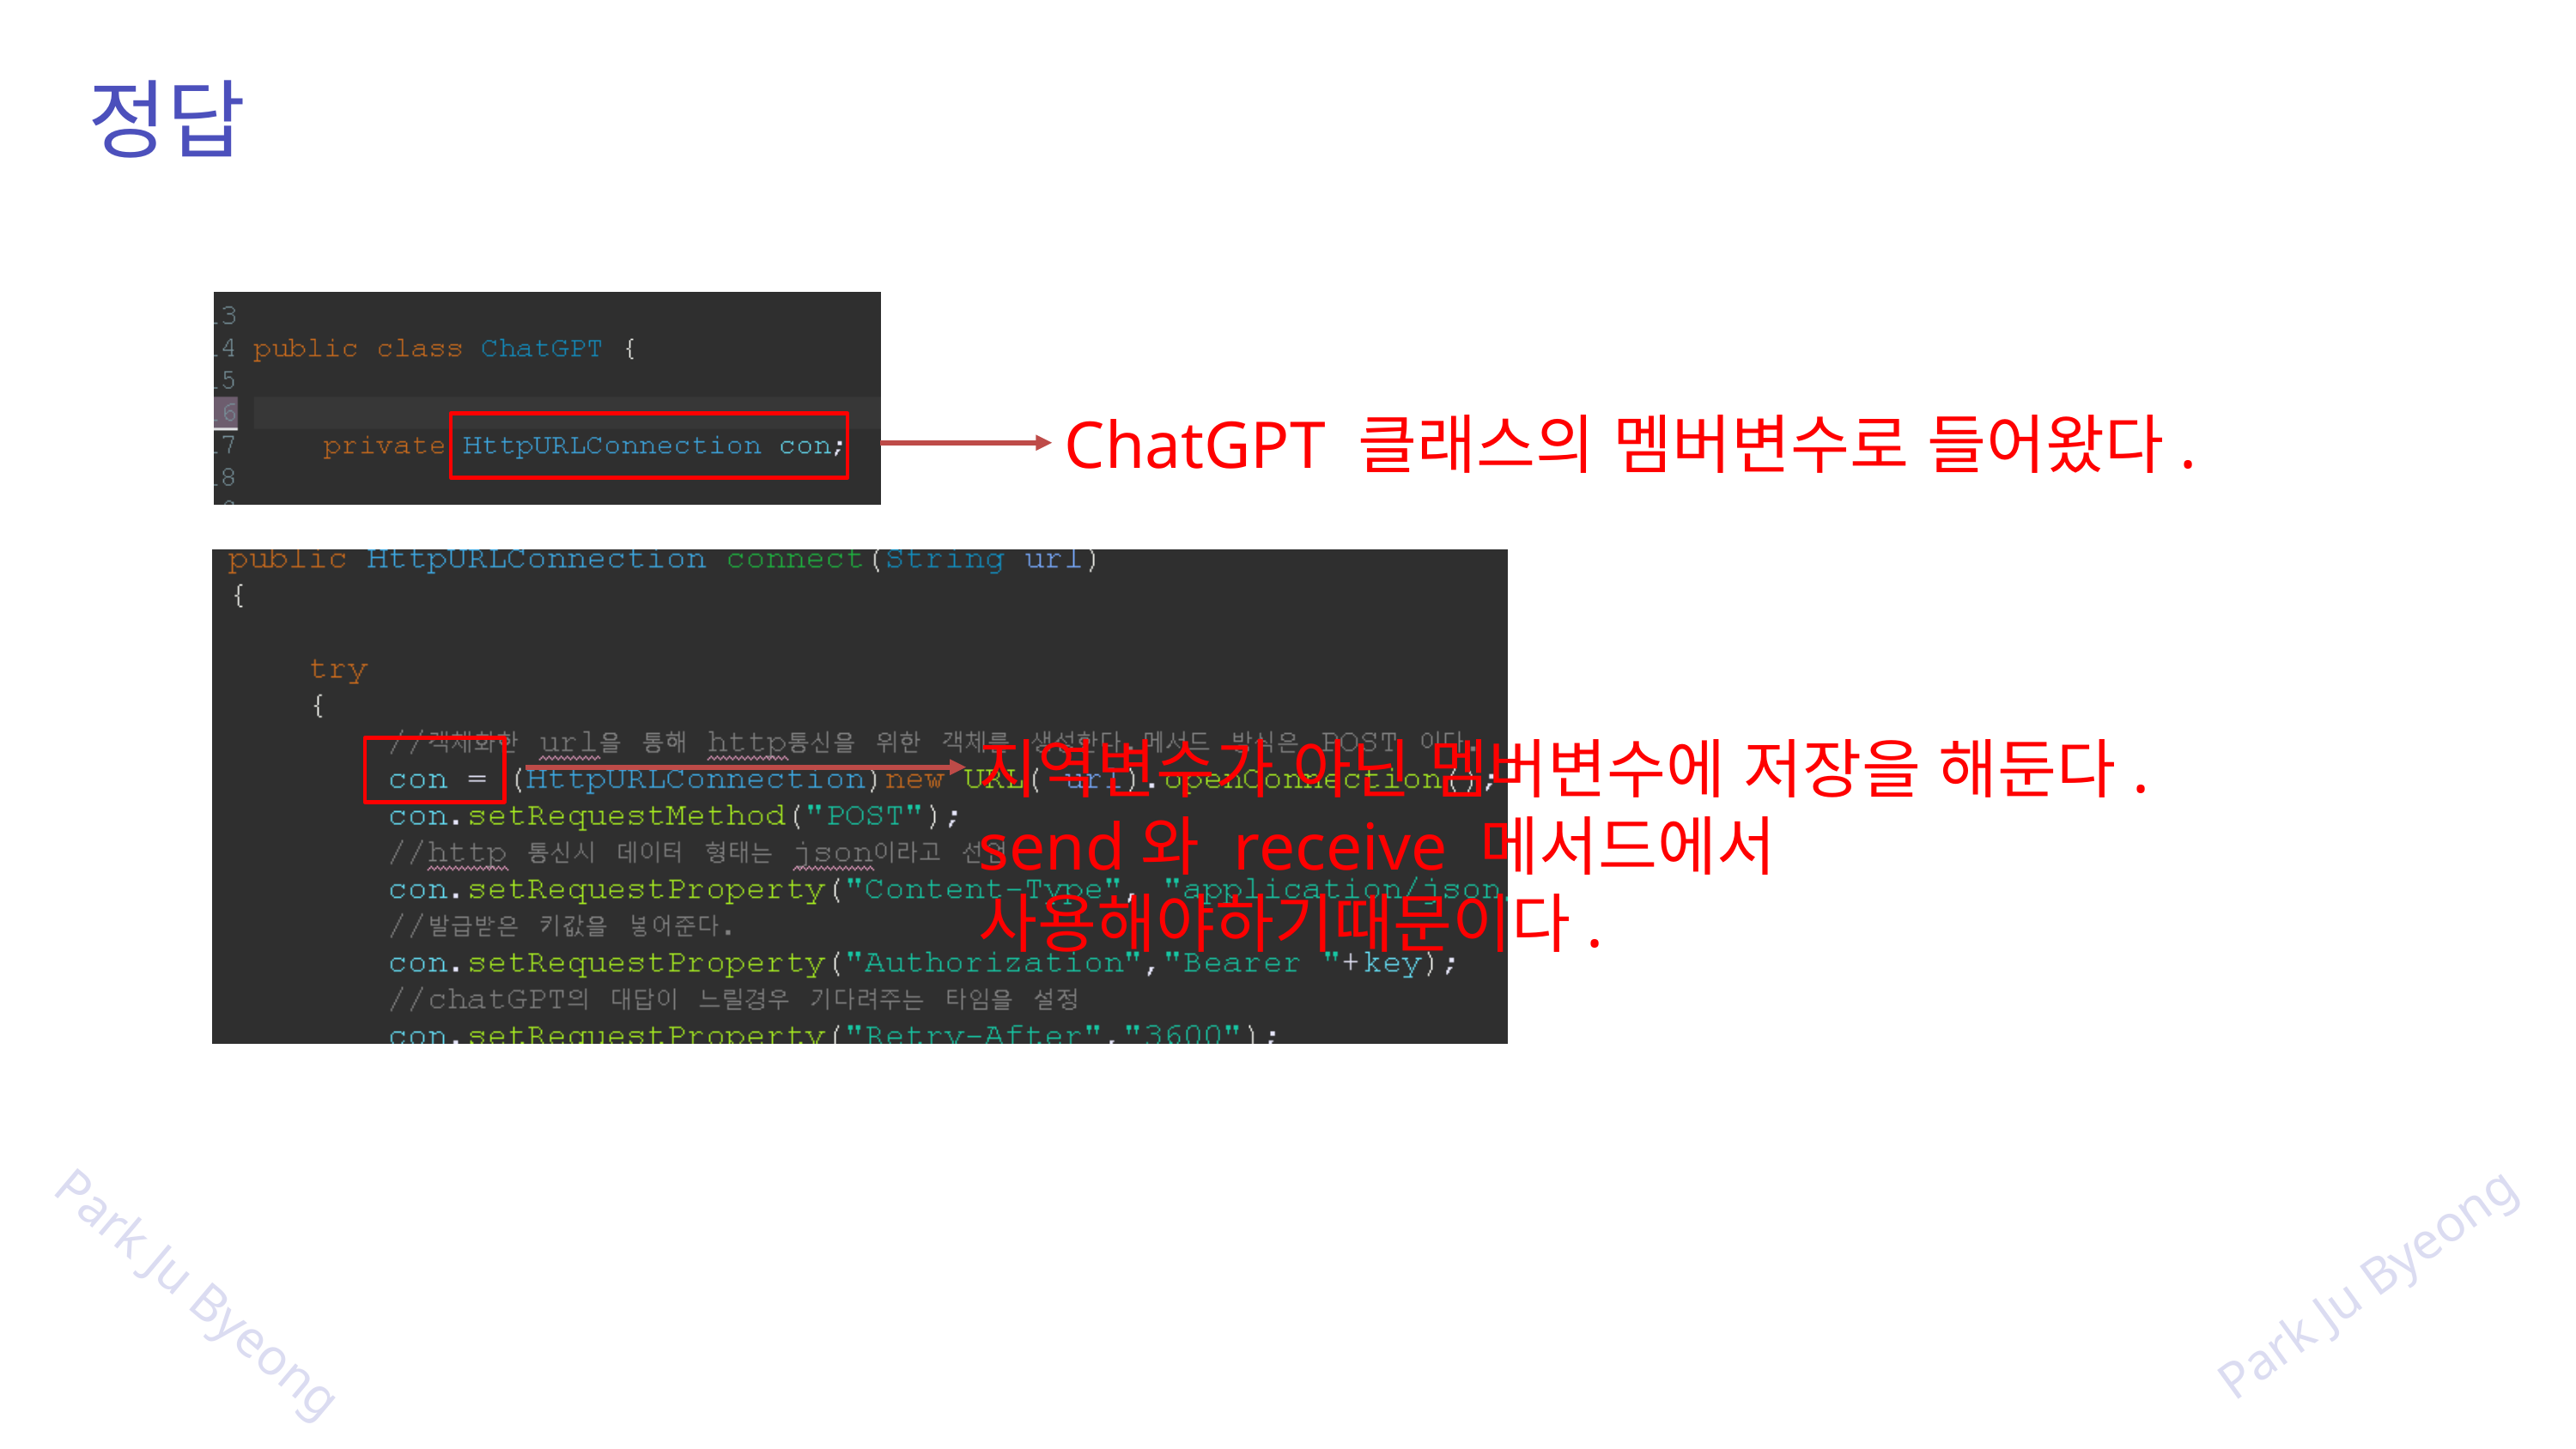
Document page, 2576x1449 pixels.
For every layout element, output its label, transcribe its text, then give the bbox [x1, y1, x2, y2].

text_box ChatGPT 클래스의 멤버변수로 들어왔다. [1052, 397, 2372, 488]
picture [211, 549, 1508, 1044]
picture [214, 292, 881, 505]
text_box 지역변수가 아닌 멤버변수에 저장을 해둔다. send와 receive 메서드에서 사용해야하기때문이다. [1510, 721, 2287, 967]
text_box 정답 [75, 58, 355, 175]
